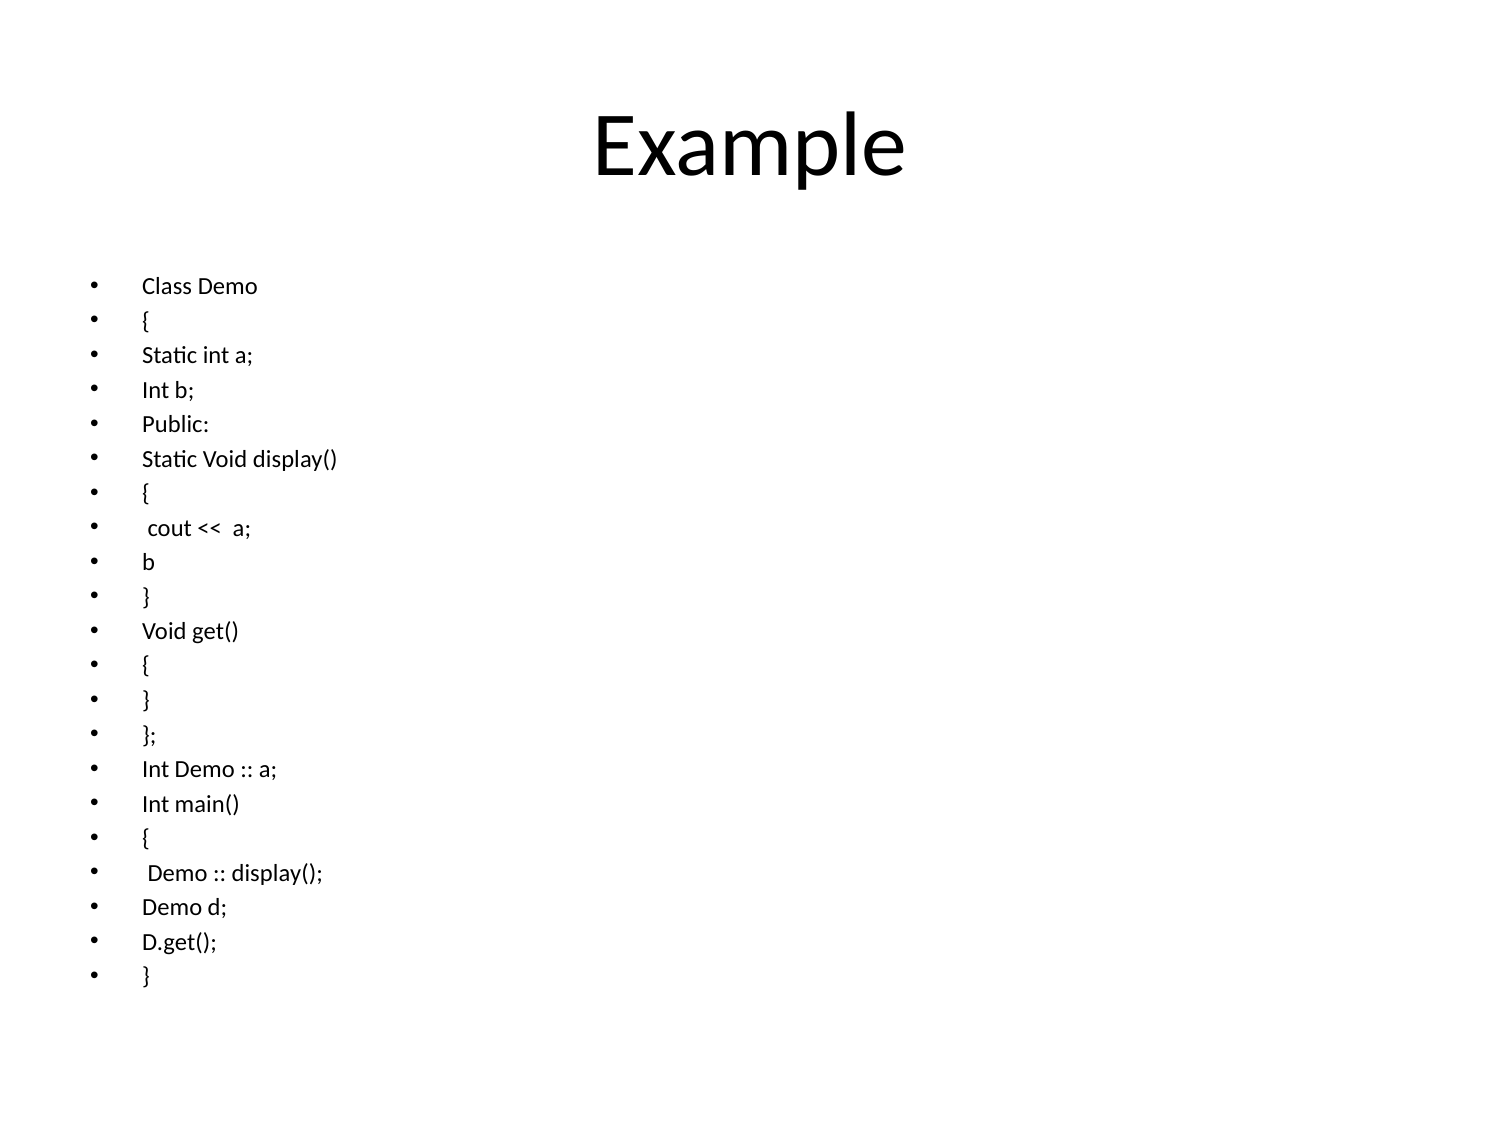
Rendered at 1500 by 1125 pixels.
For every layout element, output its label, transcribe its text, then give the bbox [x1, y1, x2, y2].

list Class Demo { Static int a; Int b; Public: Static Void display() { cout << a; b } Void get() { } }; Int Demo :: a; Int main() { Demo :: display(); Demo d; D.get(); } [75, 262, 1425, 1005]
title Example [75, 45, 1425, 233]
